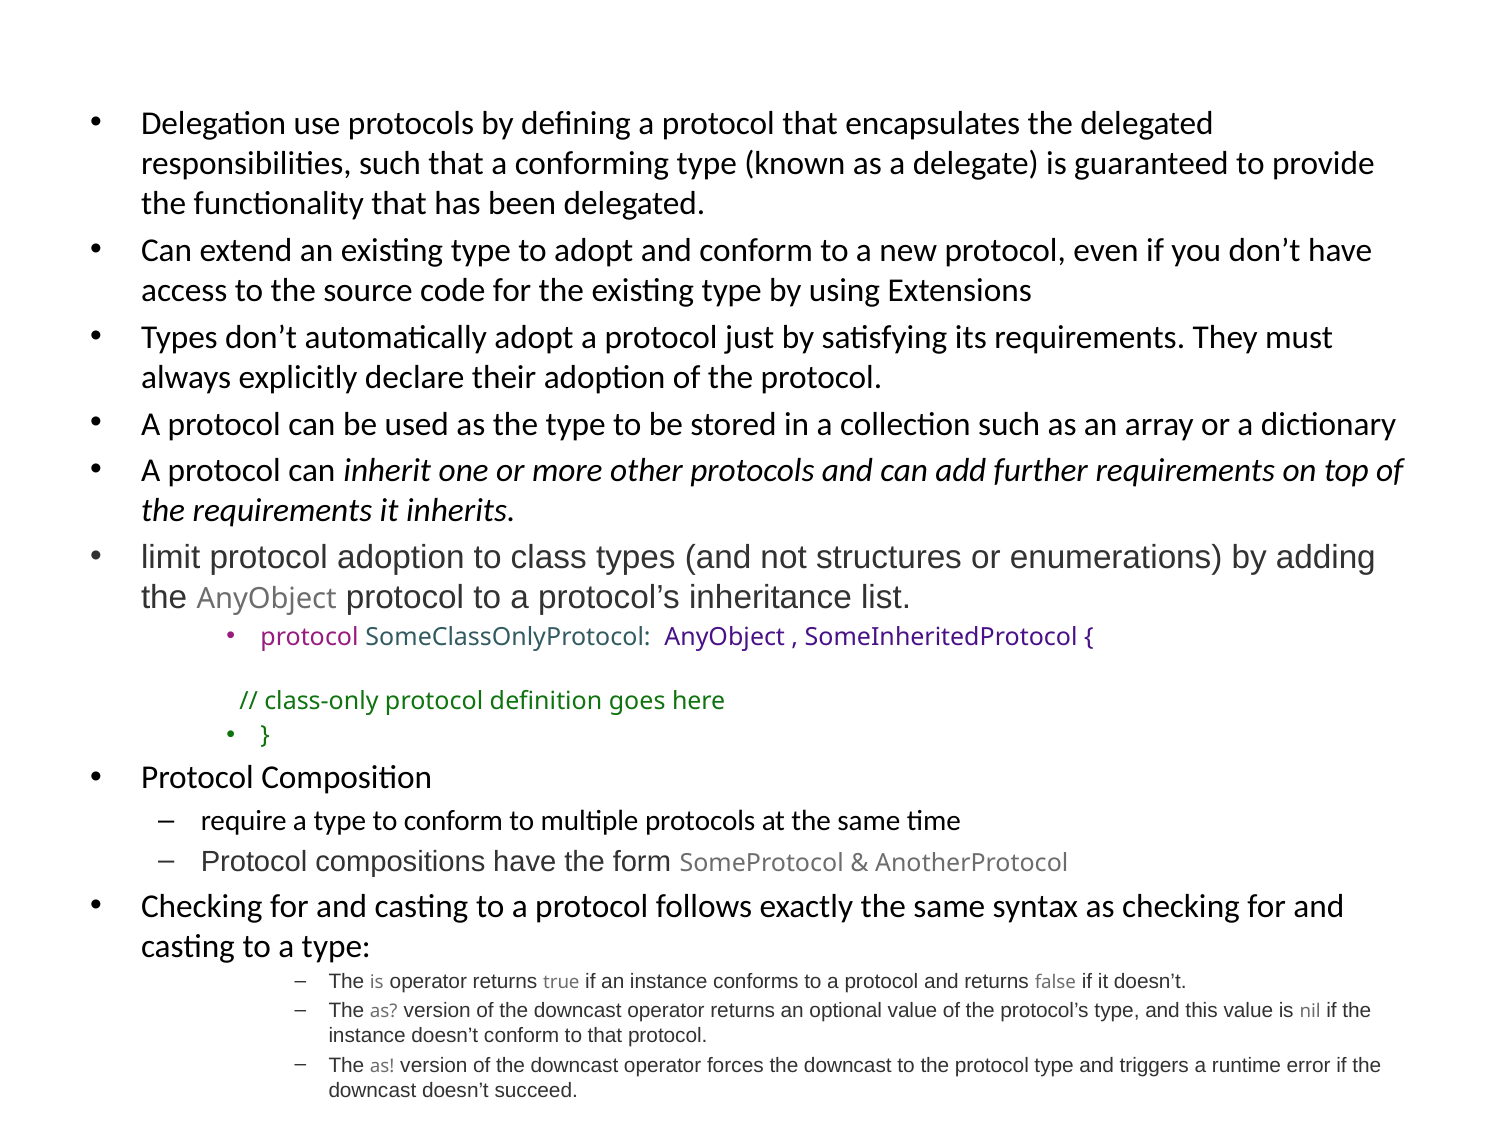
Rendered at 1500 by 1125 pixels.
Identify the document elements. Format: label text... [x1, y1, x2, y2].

list Delegation use protocols by defining a protocol that encapsulates the delegated responsibilities, such that a conforming type (known as a delegate) is guaranteed to provide the functionality that has been delegated. Can extend an existing type to adopt and conform to a new protocol, even if you don’t have access to the source code for the existing type by using Extensions Types don’t automatically adopt a protocol just by satisfying its requirements. They must always explicitly declare their adoption of the protocol. A protocol can be used as the type to be stored in a collection such as an array or a dictionary A protocol can inherit one or more other protocols and can add further requirements on top of the requirements it inherits. limit protocol adoption to class types (and not structures or enumerations) by adding the AnyObject protocol to a protocol’s inheritance list. protocol SomeClassOnlyProtocol: AnyObject , SomeInheritedProtocol { // class-only protocol definition goes here } Protocol Composition require a type to conform to multiple protocols at the same time Protocol compositions have the form SomeProtocol & AnotherProtocol Checking for and casting to a protocol follows exactly the same syntax as checking for and casting to a type: The is operator returns true if an instance conforms to a protocol and returns false if it doesn’t. The as? version of the downcast operator returns an optional value of the protocol’s type, and this value is nil if the instance doesn’t conform to that protocol. The as! version of the downcast operator forces the downcast to the protocol type and triggers a runtime error if the downcast doesn’t succeed. [75, 93, 1425, 1125]
